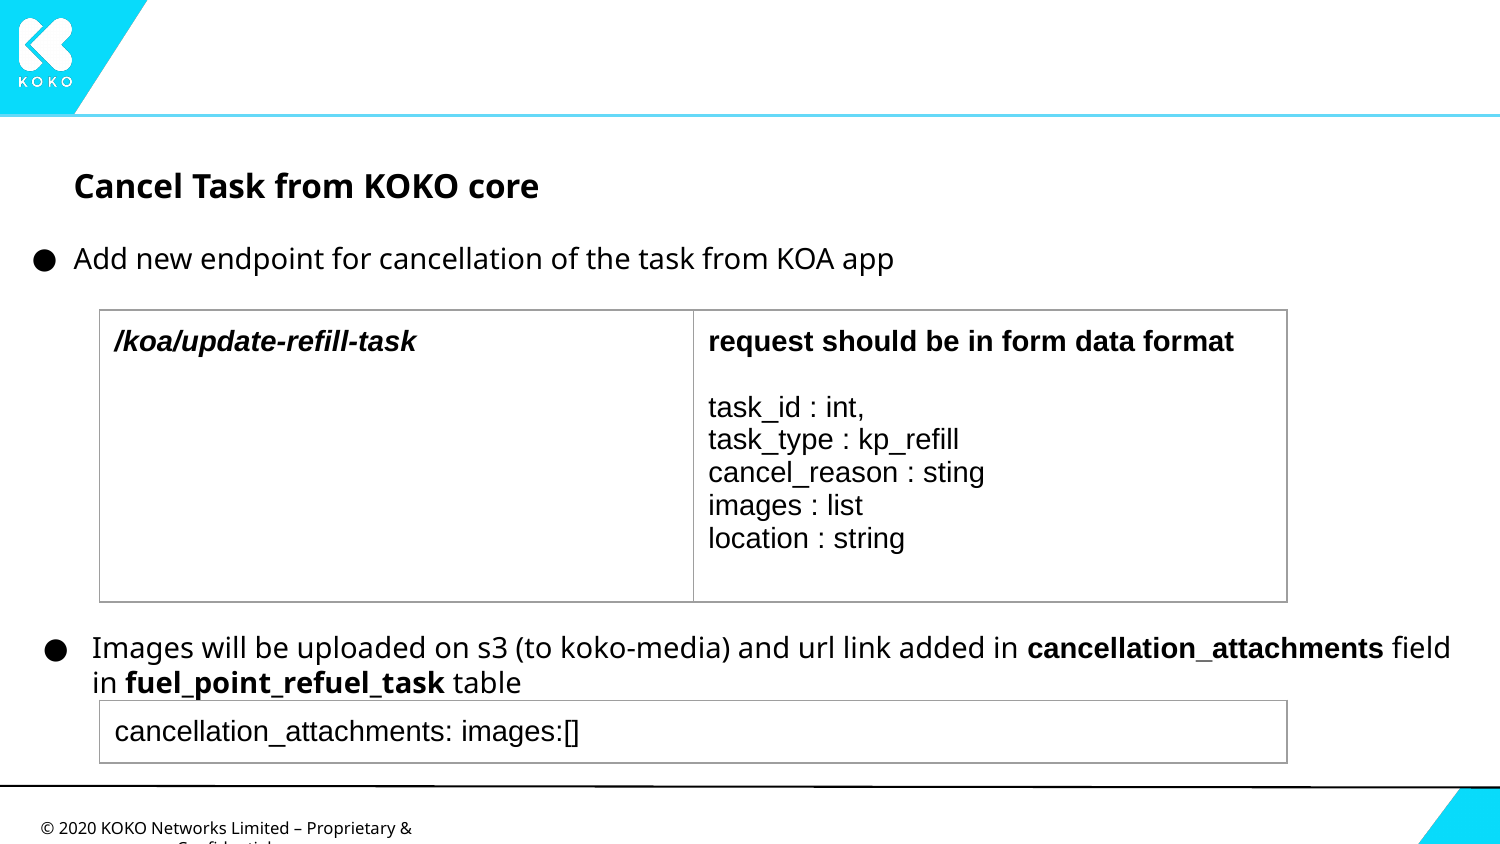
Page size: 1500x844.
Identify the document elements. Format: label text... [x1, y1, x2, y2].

table_header request should be in form data format task_id : int, task_type : kp_refill cancel_reason : sting images : list location : string [694, 311, 1286, 601]
table_header cancellation_attachments: images:[] [100, 701, 1286, 762]
text_box Cancel Task from KOKO core Add new endpoint for cancellation of the task from KOA app Images will be uploaded on s3 (to koko-media) and url link added in cancellation_attachments field in fuel_point_refuel_task table [5, 116, 1500, 786]
picture [1419, 789, 1500, 844]
picture [0, 0, 148, 114]
table_header /koa/update-refill-task [100, 311, 693, 601]
